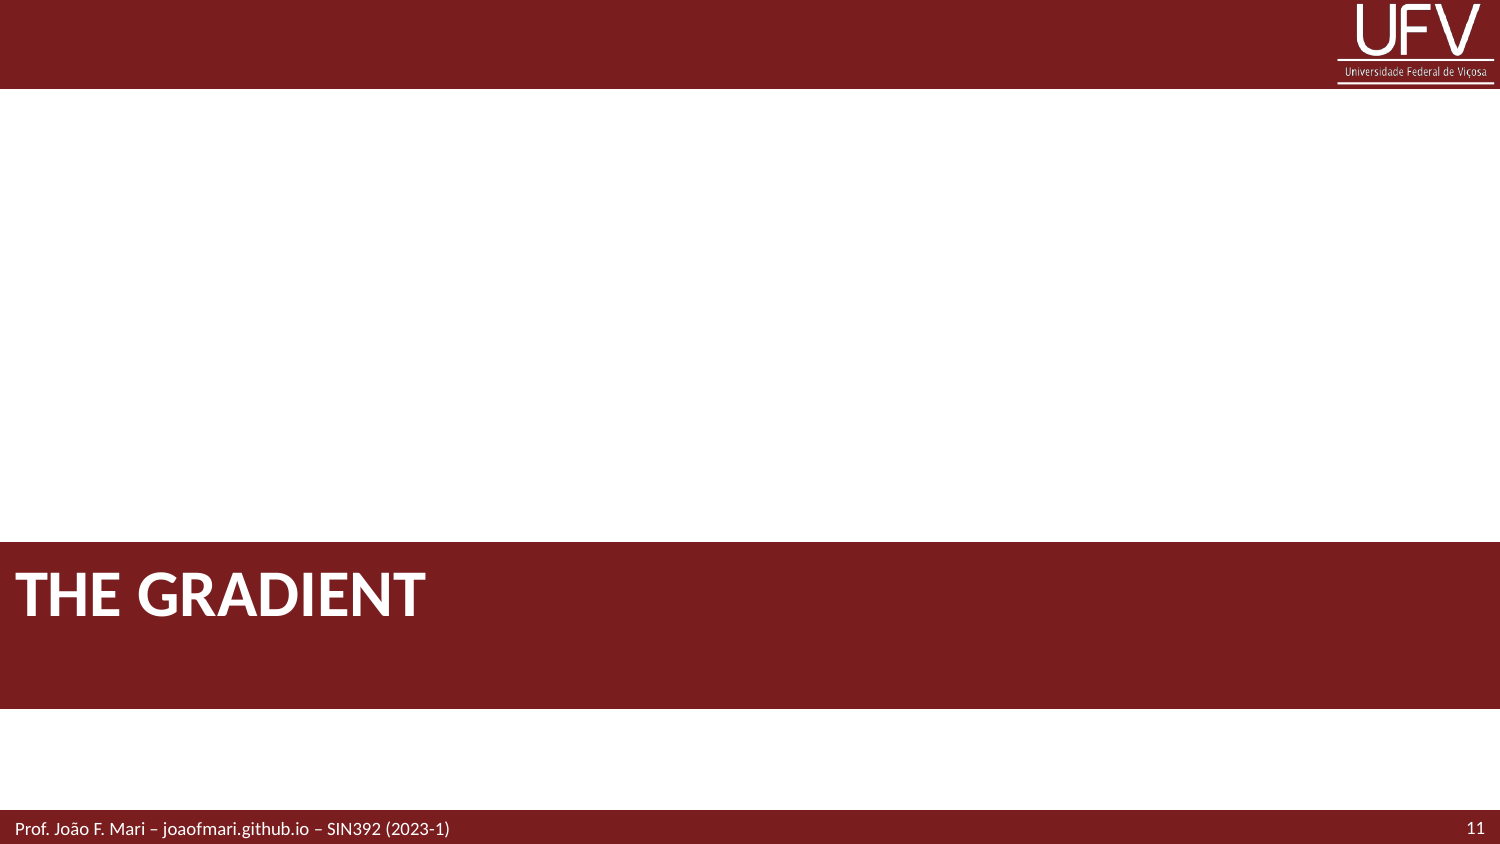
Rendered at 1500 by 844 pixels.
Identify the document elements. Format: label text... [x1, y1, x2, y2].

title The Gradient [0, 542, 1500, 710]
picture [1330, 0, 1500, 92]
footer Prof. João F. Mari – joaofmari.github.io – SIN392 (2023-1) [0, 812, 1034, 844]
slide_number 11 [1328, 811, 1500, 844]
